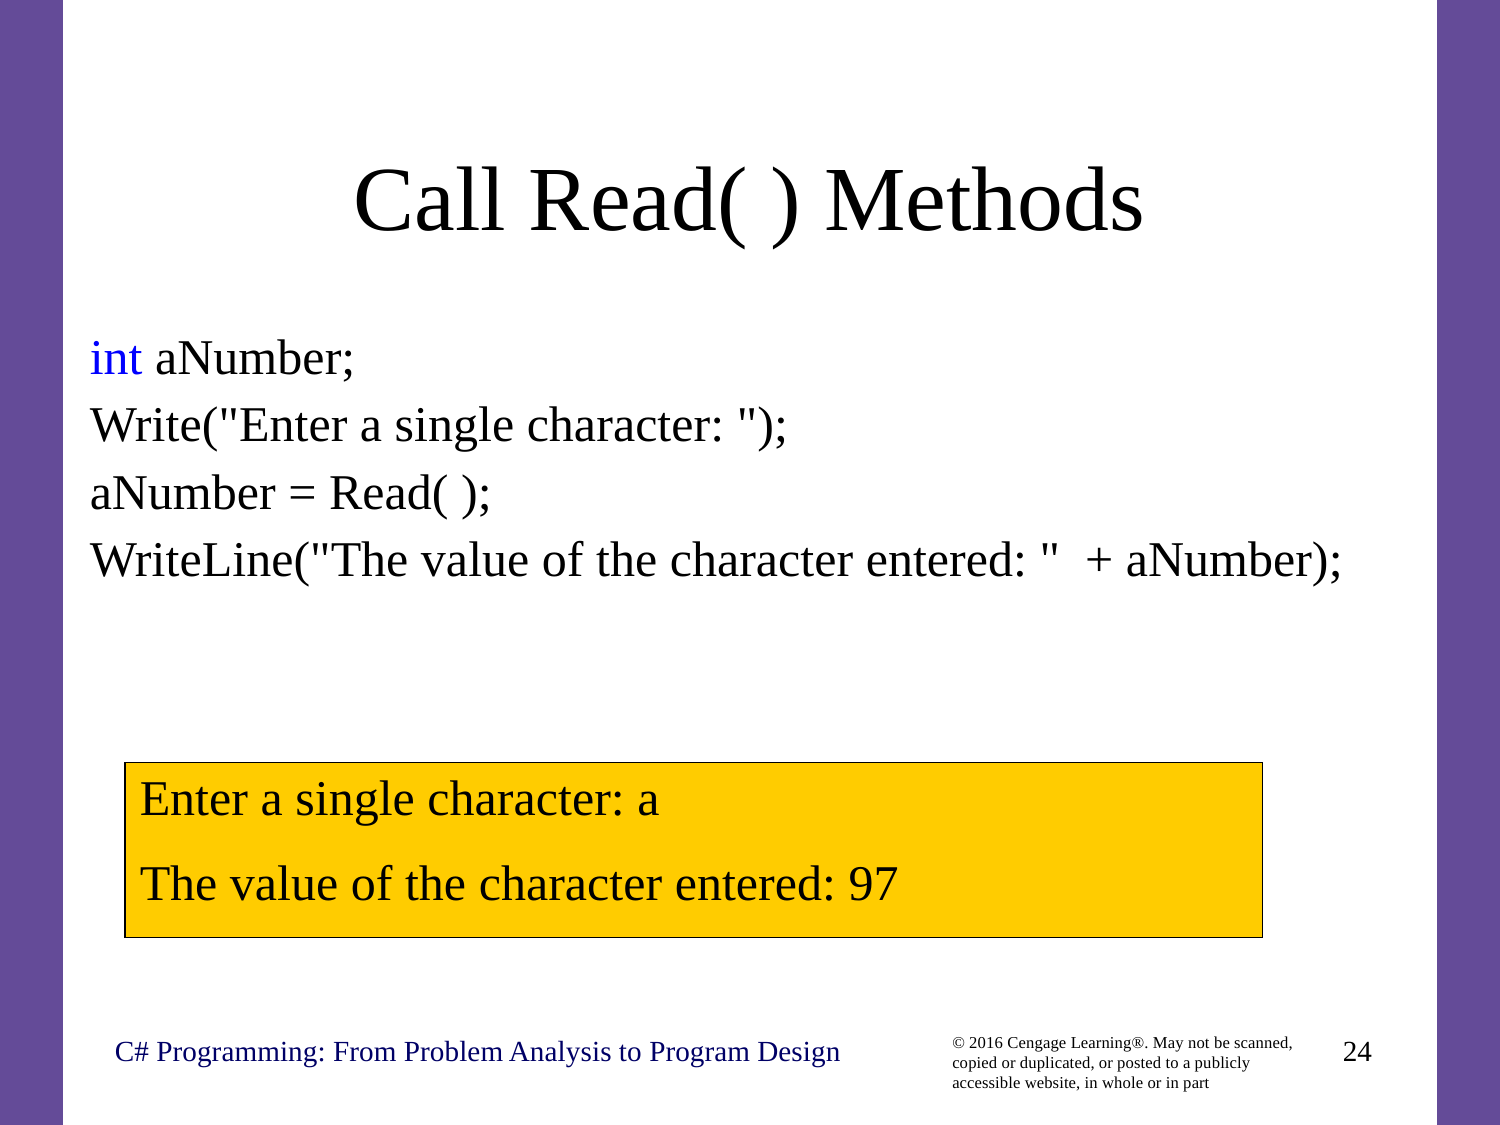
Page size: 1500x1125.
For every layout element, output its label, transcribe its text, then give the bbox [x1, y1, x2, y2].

slide_number 24 [1074, 1024, 1388, 1101]
picture [1437, 0, 1500, 1125]
text_box Enter a single character: a The value of the character entered: 97 [125, 758, 1213, 919]
footer C# Programming: From Problem Analysis to Program Design [99, 1024, 988, 1101]
picture [0, 0, 63, 1125]
title Call Read( ) Methods [112, 99, 1388, 288]
text_box [285, 762, 1263, 938]
text_box int aNumber; Write("Enter a single character: "); aNumber = Read( ); WriteLine("The value of the character entered: " + aNumber); [75, 324, 1388, 663]
picture [74, 912, 282, 1017]
